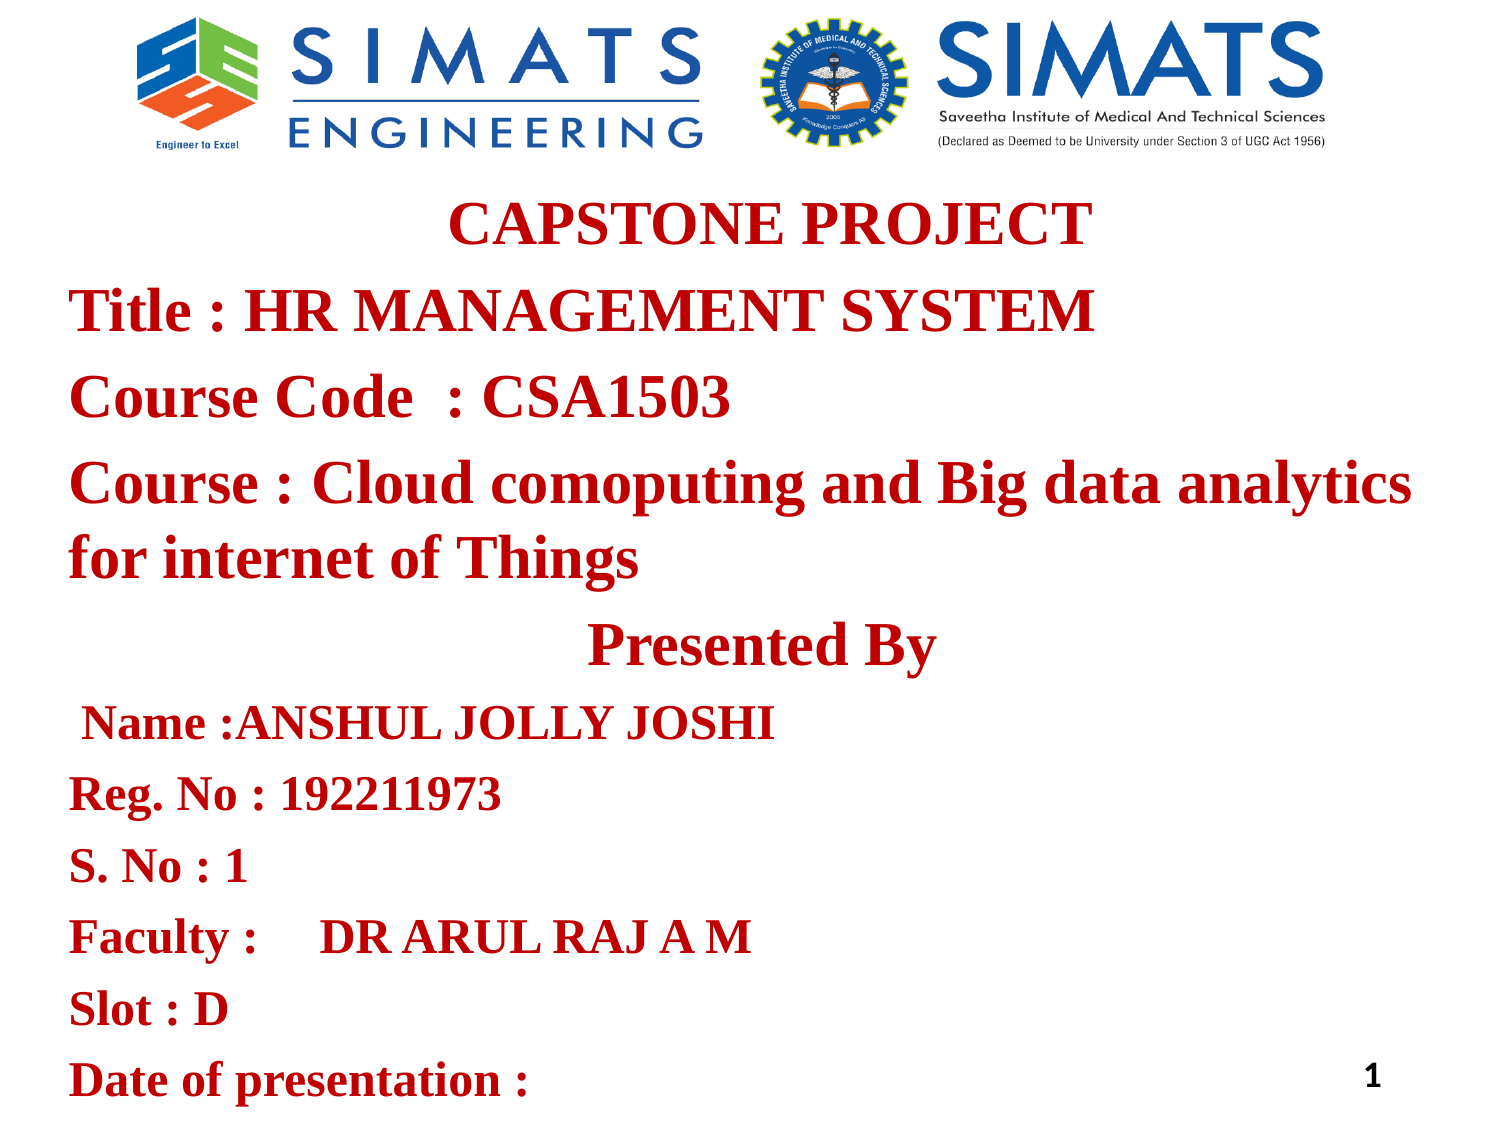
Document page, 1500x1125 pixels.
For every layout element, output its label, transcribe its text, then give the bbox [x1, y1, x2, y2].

text_box CAPSTONE PROJECT Title : HR MANAGEMENT SYSTEM Course Code : CSA1503 Course : Cloud comoputing and Big data analytics for internet of Things Presented By Name :ANSHUL JOLLY JOSHI Reg. No : 192211973 S. No : 1 Faculty : DR ARUL RAJ A M Slot : D Date of presentation : [0, 174, 1488, 912]
picture [137, 17, 1325, 150]
slide_number 1 [1059, 1042, 1397, 1103]
